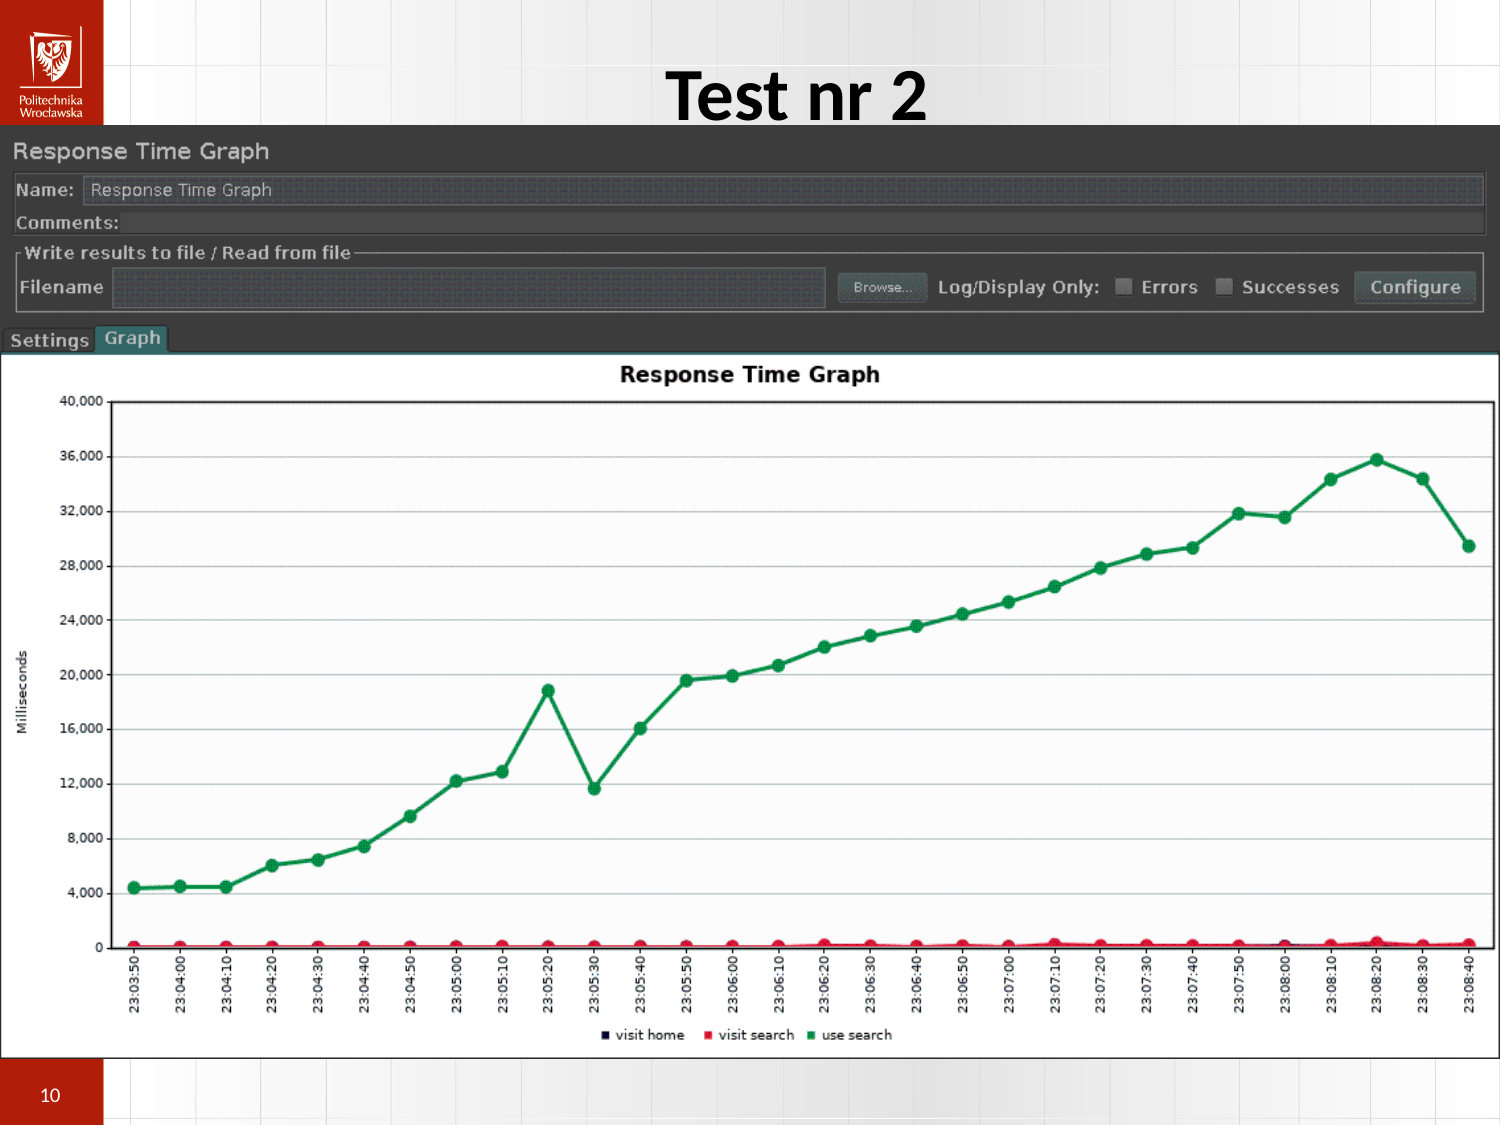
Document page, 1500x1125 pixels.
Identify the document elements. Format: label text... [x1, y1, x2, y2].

picture [0, 0, 1500, 1125]
list Test nr 2 [125, 19, 1485, 123]
